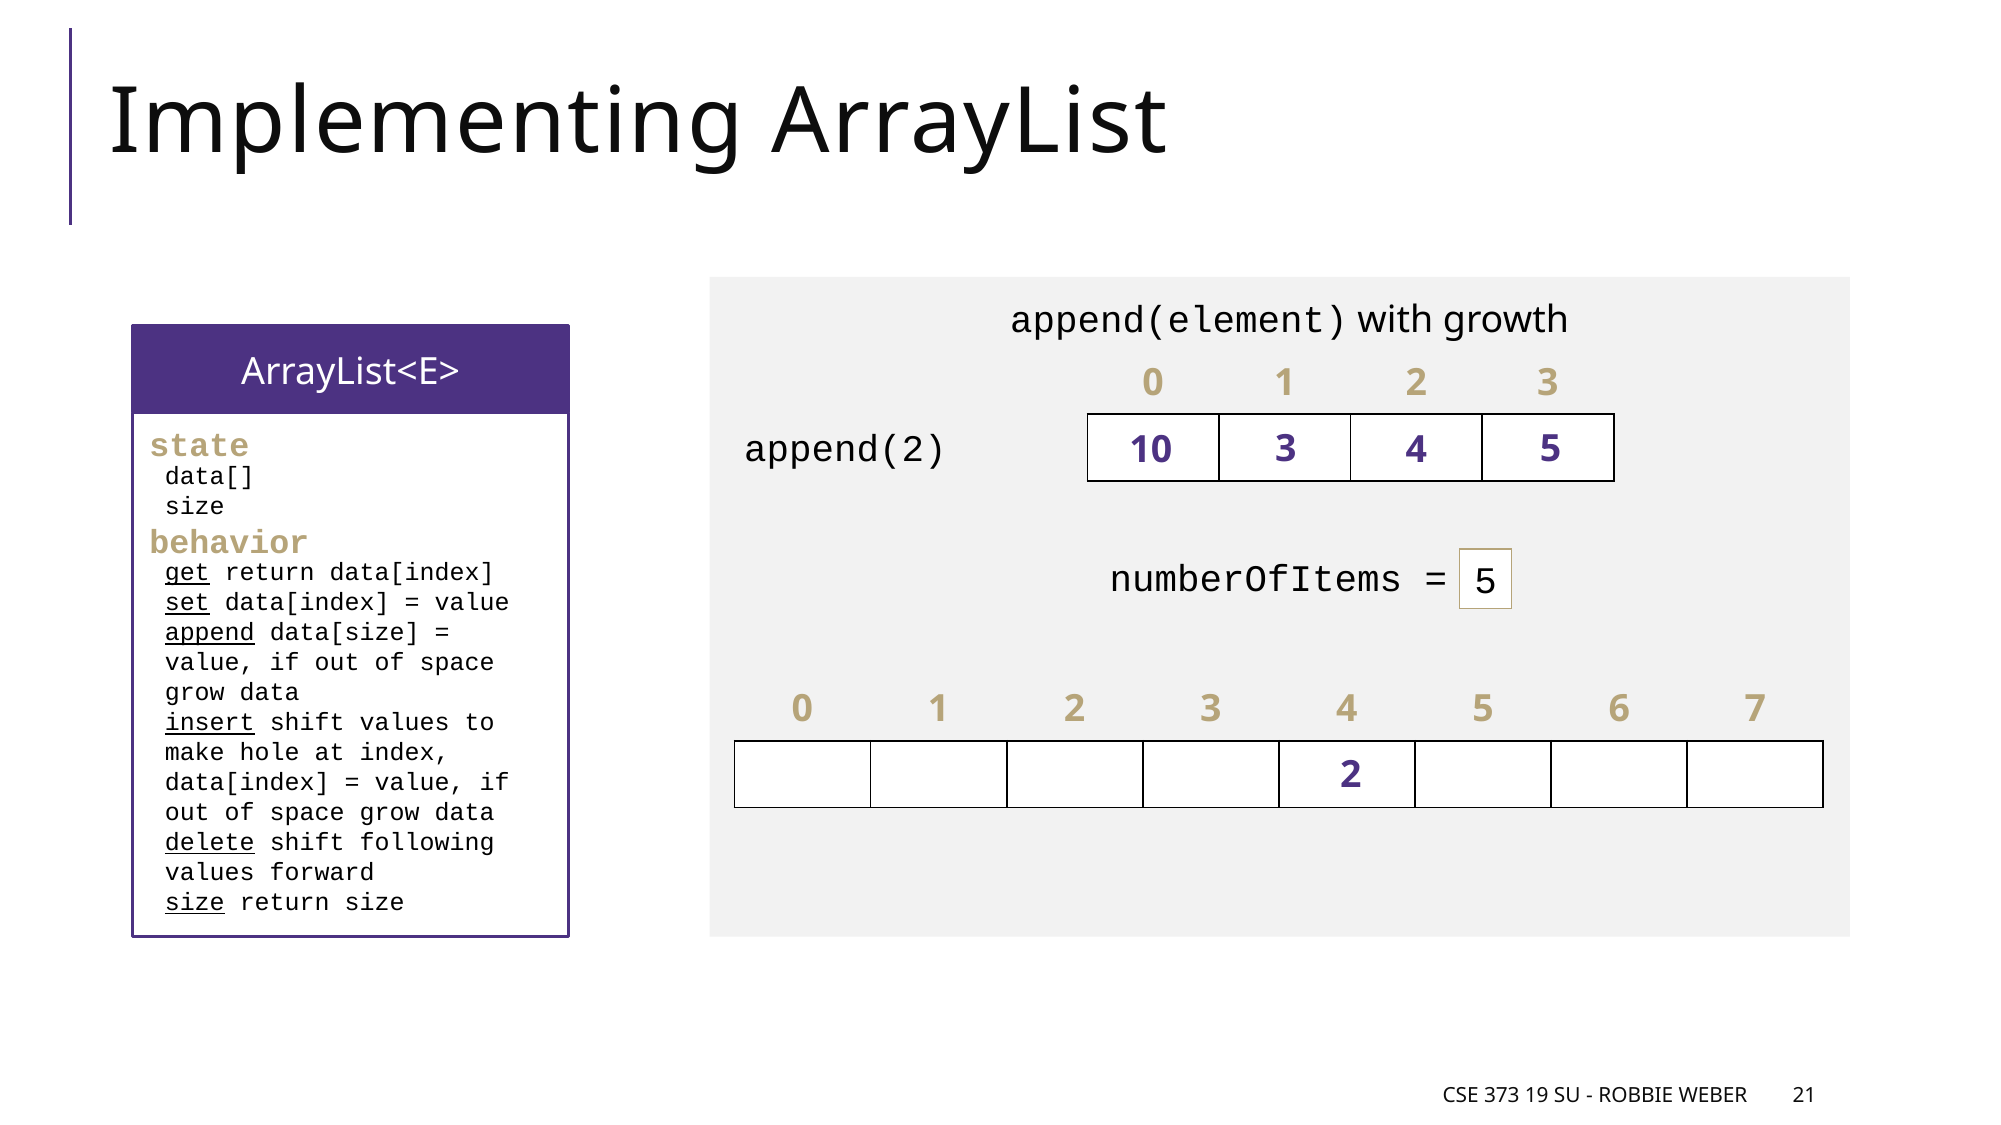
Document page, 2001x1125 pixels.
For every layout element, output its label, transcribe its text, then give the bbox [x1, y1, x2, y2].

table_header 7 [1687, 674, 1823, 740]
table_cell [1280, 742, 1414, 807]
table_header 3 [1482, 347, 1614, 413]
table_cell [1144, 742, 1278, 807]
text_box 5 [1459, 549, 1512, 609]
table_cell [1416, 742, 1550, 807]
text_box 5 [1525, 416, 1577, 476]
table_header 0 [1088, 348, 1219, 413]
text_box [708, 276, 1851, 938]
footer CSE 373 19 SU - Robbie Weber [794, 1073, 1763, 1119]
text_box numberOfItems = [1094, 546, 1485, 607]
table_header 0 [734, 674, 871, 740]
table_header 4 [1279, 674, 1415, 740]
table_cell [1088, 415, 1218, 480]
text_box append(element) with growth [995, 287, 1584, 348]
table_cell [1008, 742, 1142, 807]
table_cell [871, 742, 1006, 807]
table_cell [1688, 742, 1822, 807]
table_header 1 [1219, 348, 1351, 413]
table_cell [1552, 742, 1686, 807]
text_box 3 [1260, 416, 1312, 476]
table_cell [1220, 415, 1350, 480]
title Implementing ArrayList [94, 43, 1930, 210]
table_header 2 [1007, 674, 1143, 740]
table_header 1 [871, 674, 1007, 740]
text_box 2 [1325, 742, 1377, 802]
table_cell [735, 742, 870, 807]
table_cell [1351, 415, 1481, 480]
text_box append(2) [729, 416, 1068, 476]
text_box 4 [1390, 417, 1442, 478]
table_header 2 [1351, 348, 1482, 413]
slide_number 21 [1777, 1073, 1938, 1119]
table_header 5 [1415, 674, 1551, 740]
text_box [132, 325, 569, 958]
table_cell [1483, 415, 1613, 480]
table_header 6 [1551, 674, 1687, 740]
text_box 10 [1114, 417, 1188, 478]
table_header 3 [1143, 674, 1279, 740]
